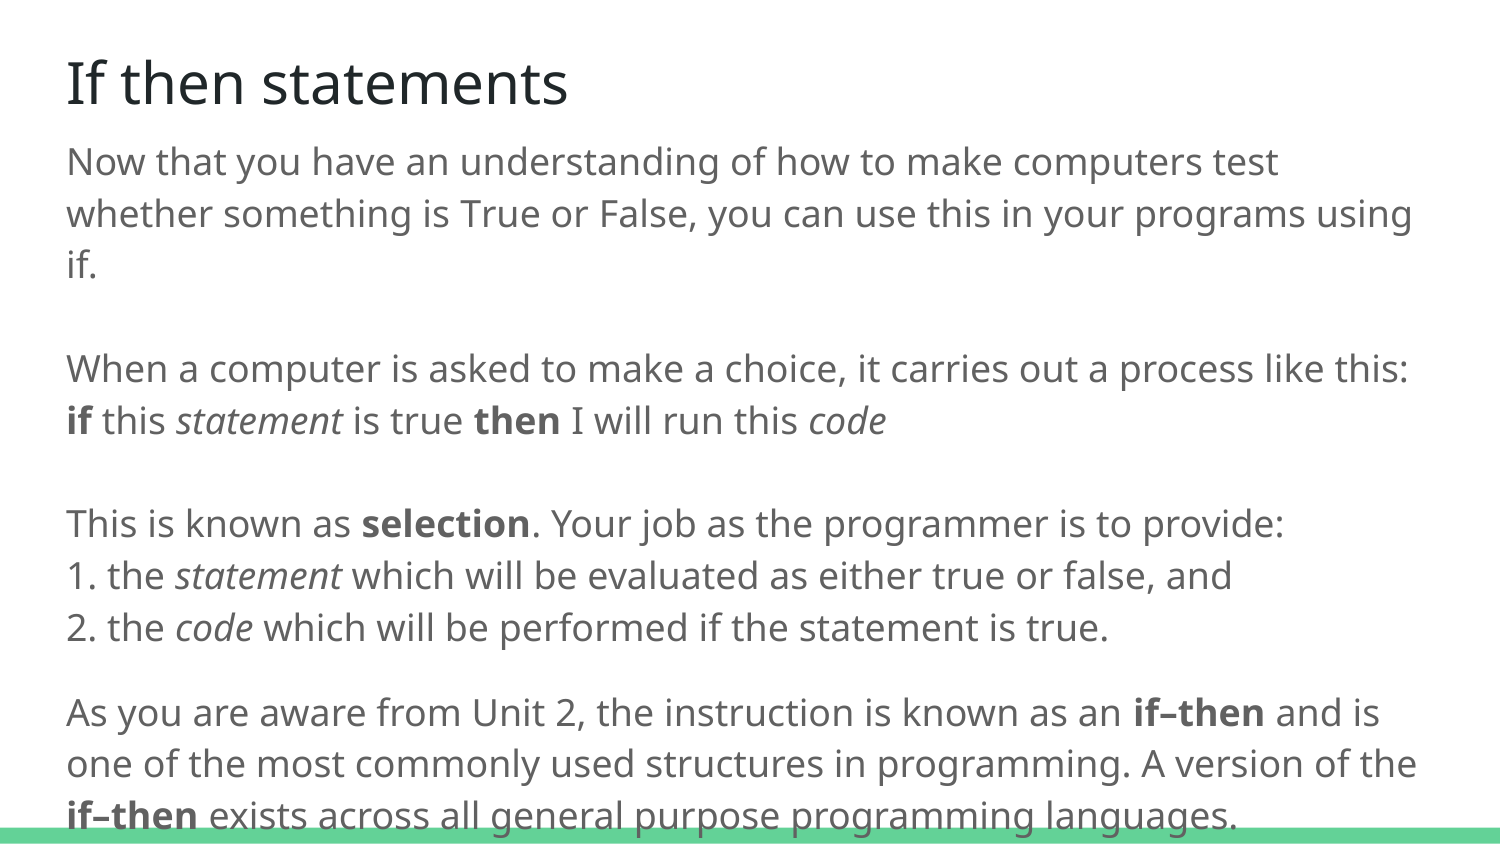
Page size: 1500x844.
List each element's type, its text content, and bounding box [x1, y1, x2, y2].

list Now that you have an understanding of how to make computers test whether something is True or False, you can use this in your programs using if. When a computer is asked to make a choice, it carries out a process like this: if this statement is true then I will run this code This is known as selection. Your job as the programmer is to provide: 1. the statement which will be evaluated as either true or false, and 2. the code which will be performed if the statement is true. As you are aware from Unit 2, the instruction is known as an if–then and is one of the most commonly used structures in programming. A version of the if–then exists across all general purpose programming languages. [51, 116, 1449, 813]
title If then statements [51, 31, 1449, 116]
